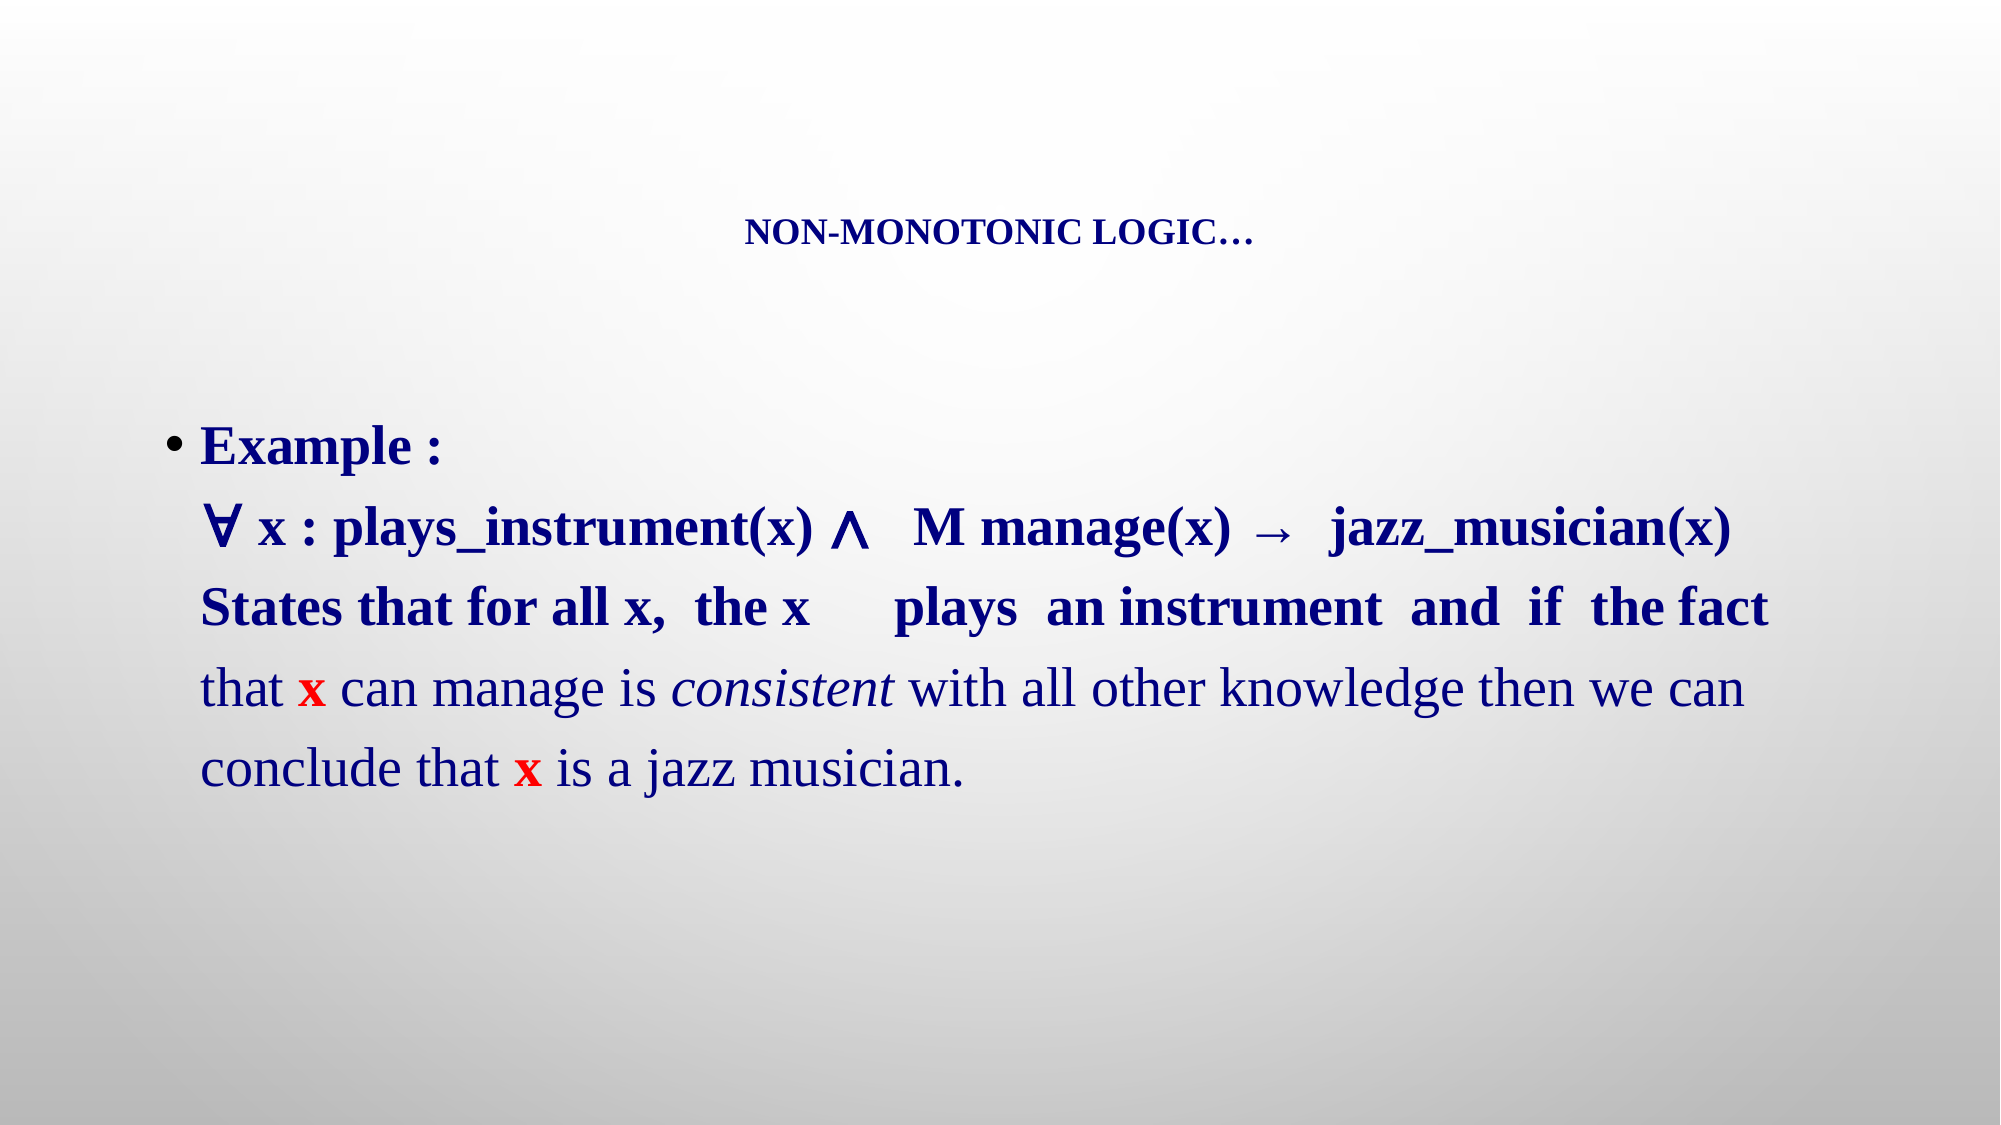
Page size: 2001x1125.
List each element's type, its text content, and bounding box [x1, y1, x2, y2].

list Example : ∀ x : plays_instrument(x) ∧ M manage(x) → jazz_musician(x) States that for all x, the x plays an instrument and if the fact that x can manage is consistent with all other knowledge then we can conclude that x is a jazz musician. [149, 388, 1851, 950]
title Non-monotonic logic… [149, 101, 1851, 364]
picture [0, 0, 2000, 1125]
